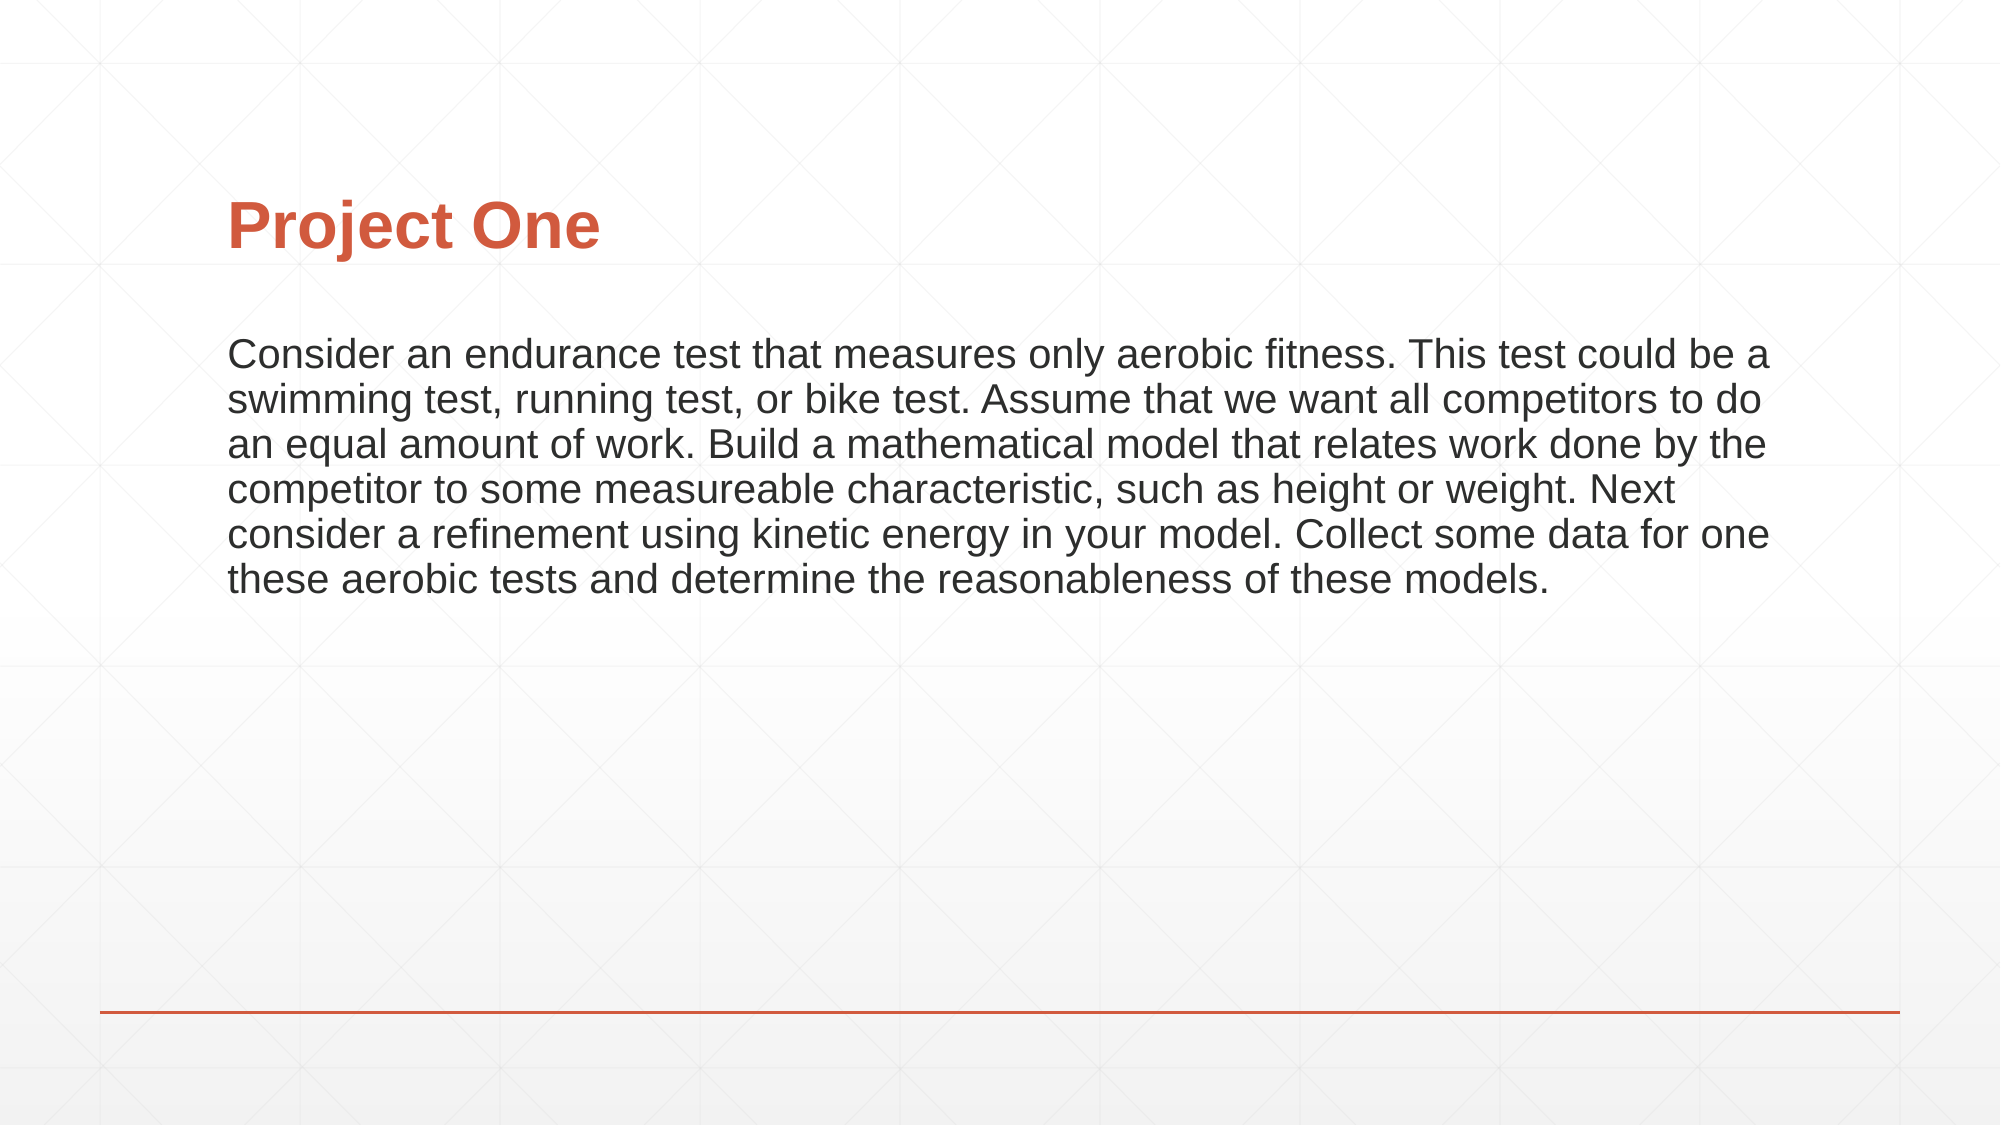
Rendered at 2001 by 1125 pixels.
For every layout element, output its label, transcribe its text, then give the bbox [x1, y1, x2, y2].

title Project One [212, 82, 1788, 271]
list Consider an endurance test that measures only aerobic fitness. This test could be a swimming test, running test, or bike test. Assume that we want all competitors to do an equal amount of work. Build a mathematical model that relates work done by the competitor to some measureable characteristic, such as height or weight. Next consider a refinement using kinetic energy in your model. Collect some data for one these aerobic tests and determine the reasonableness of these models. [212, 324, 1788, 950]
